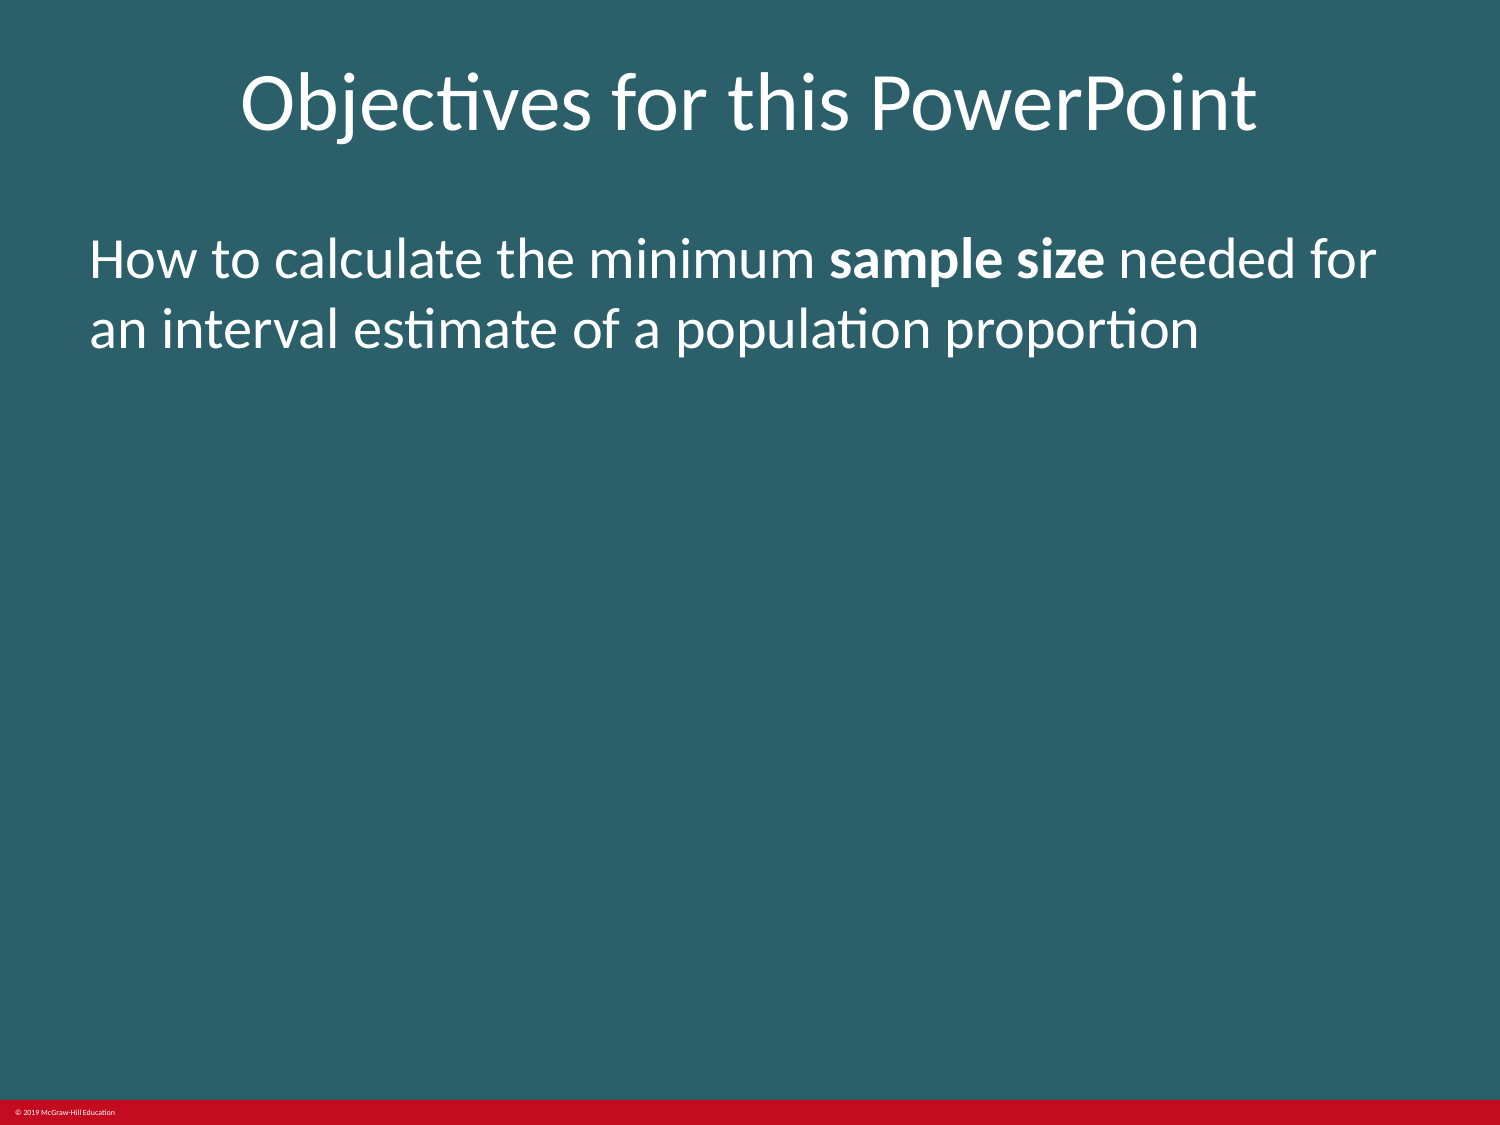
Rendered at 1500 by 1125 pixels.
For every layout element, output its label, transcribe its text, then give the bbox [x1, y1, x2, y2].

title Objectives for this PowerPoint [0, 0, 1500, 195]
list How to calculate the minimum sample size needed for an interval estimate of a population proportion [75, 212, 1425, 1075]
